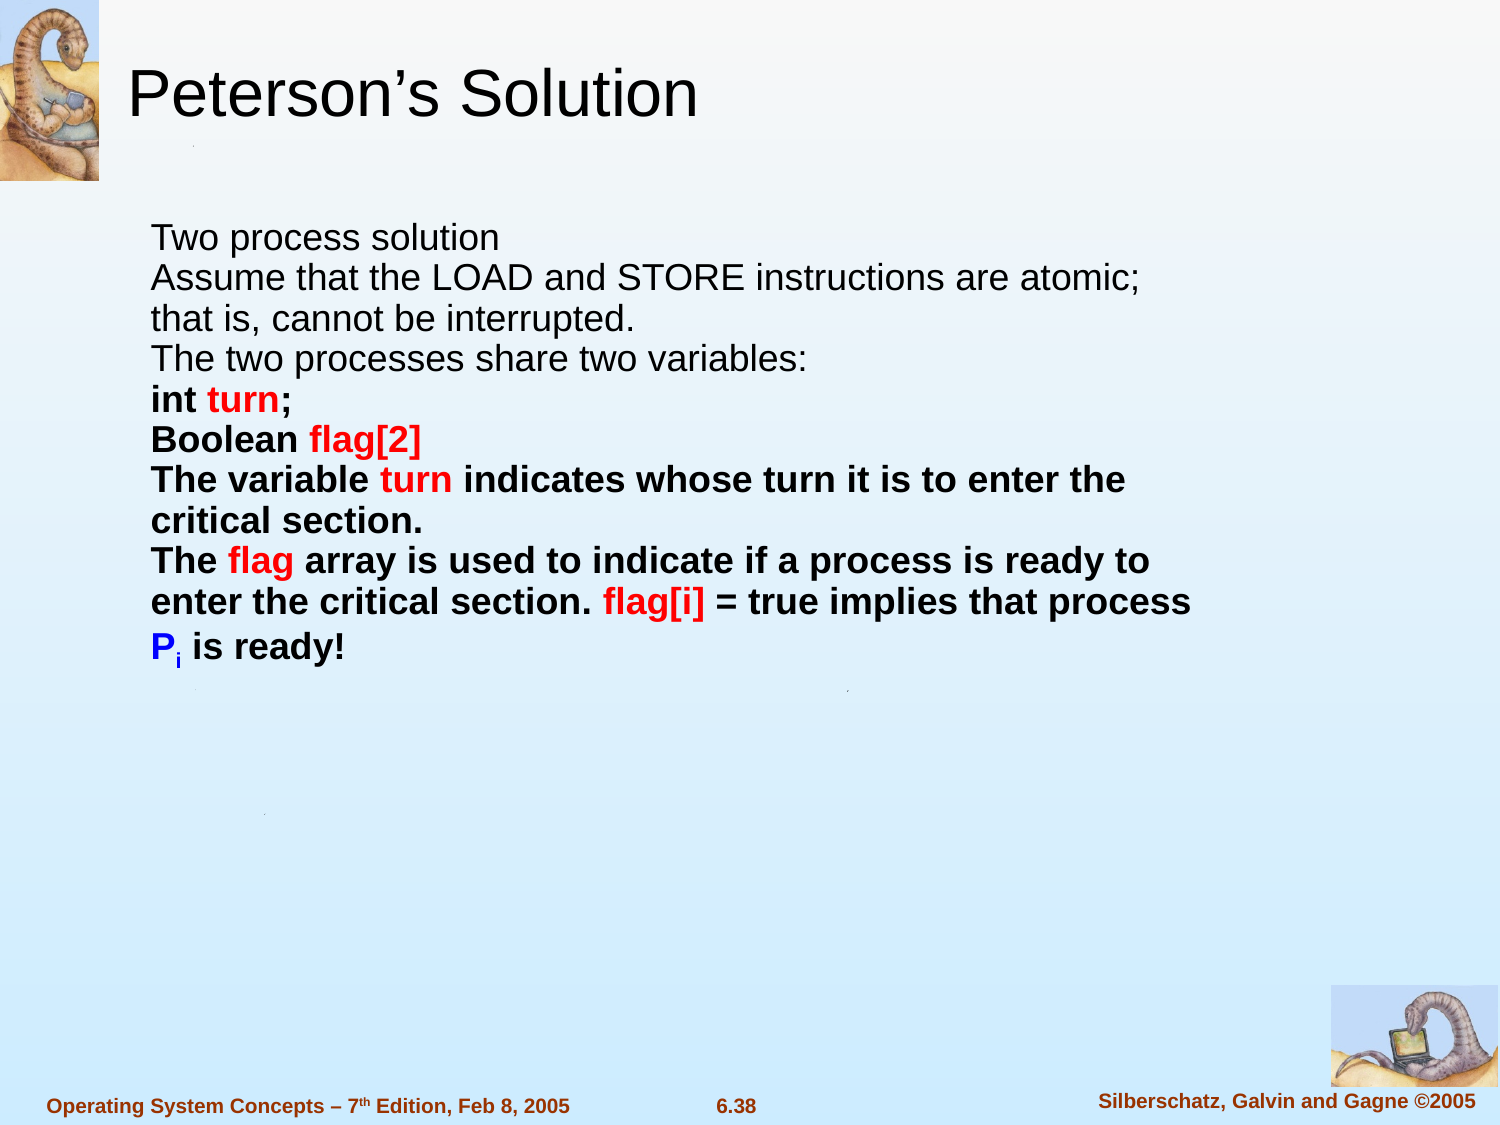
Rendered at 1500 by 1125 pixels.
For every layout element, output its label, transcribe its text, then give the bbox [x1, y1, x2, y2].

picture [0, 0, 99, 181]
list Two process solution Assume that the LOAD and STORE instructions are atomic; that is, cannot be interrupted. The two processes share two variables: int turn; Boolean flag[2] The variable turn indicates whose turn it is to enter the critical section. The flag array is used to indicate if a process is ready to enter the critical section. flag[i] = true implies that process Pi is ready! [135, 210, 1222, 929]
title Peterson’s Solution [112, 37, 1438, 138]
picture [1331, 985, 1498, 1087]
